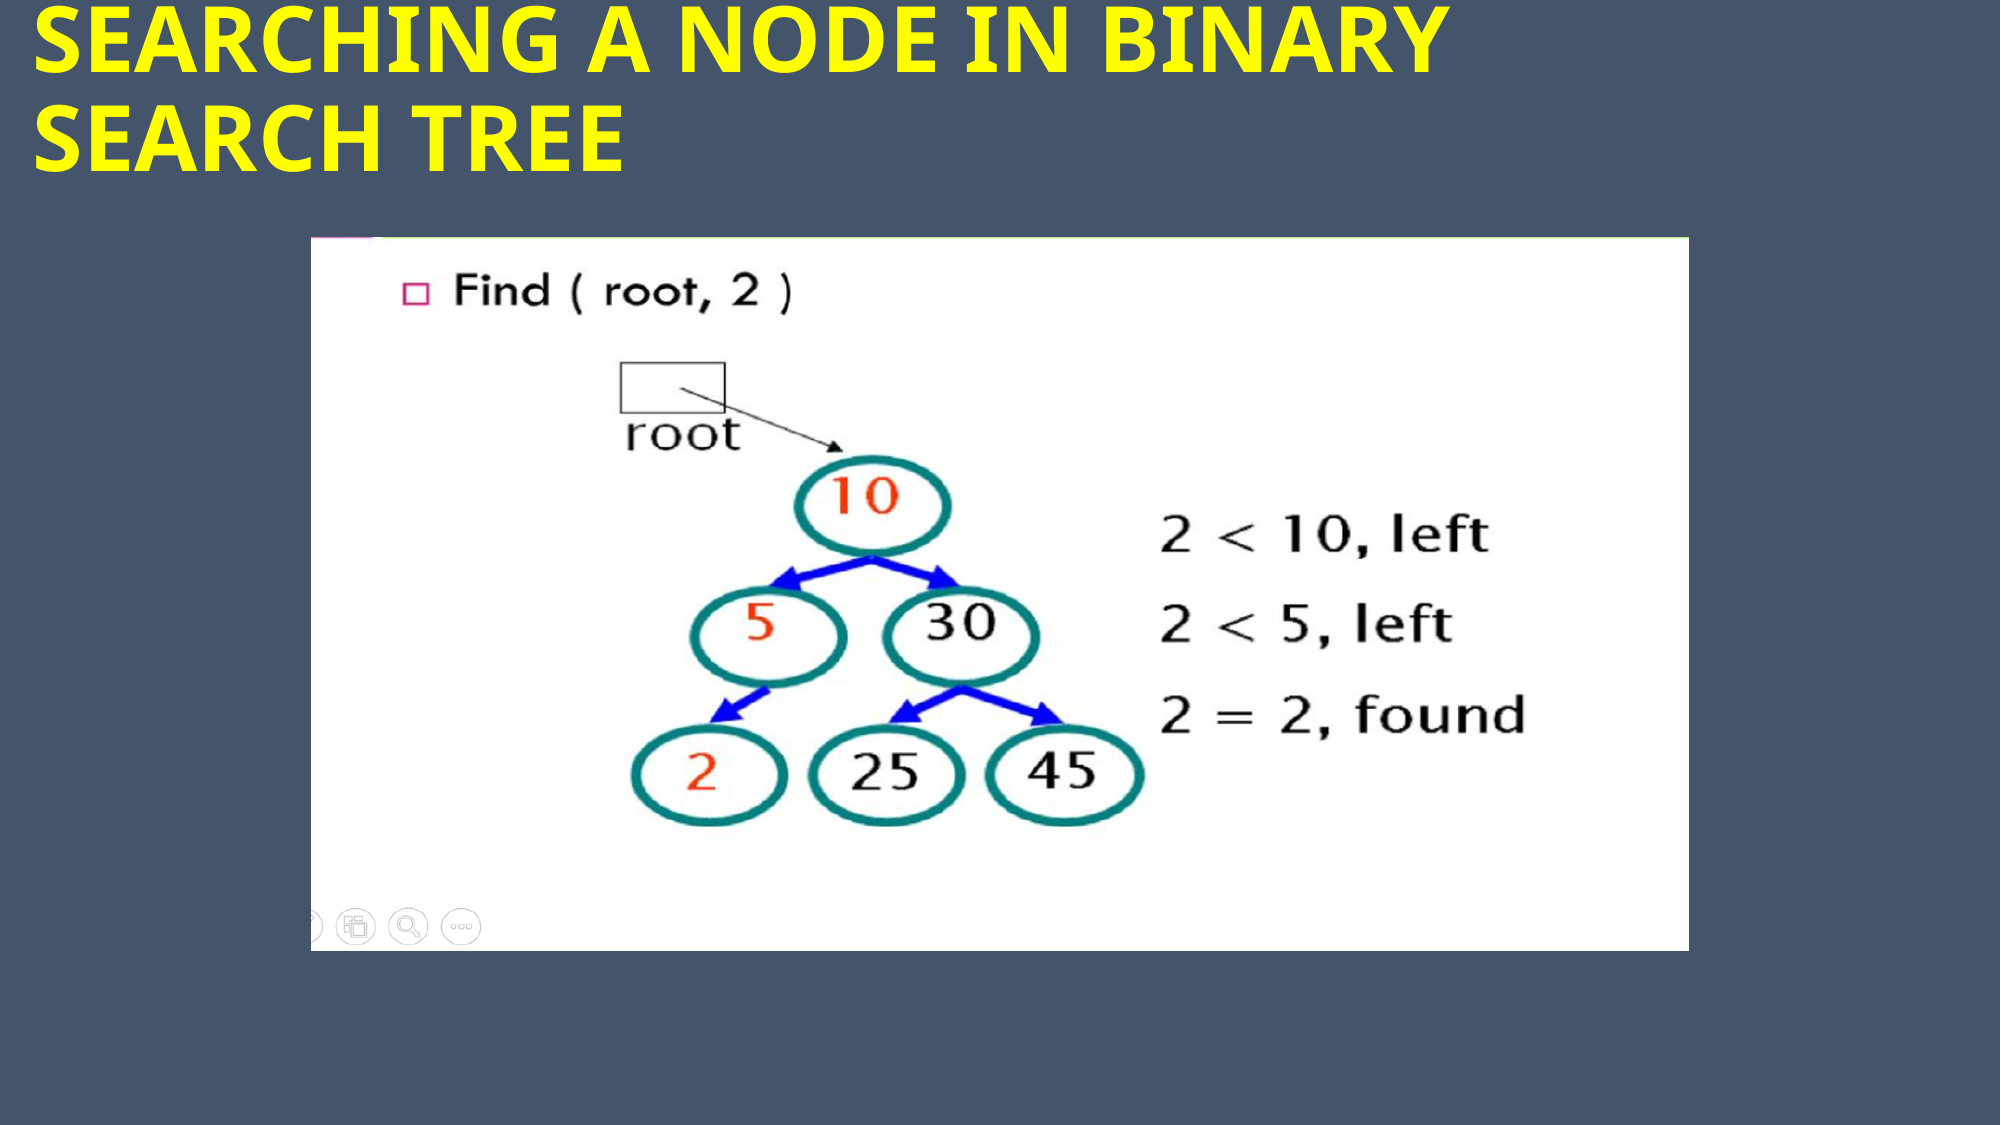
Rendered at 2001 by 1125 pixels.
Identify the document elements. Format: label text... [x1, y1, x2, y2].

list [311, 237, 1689, 951]
title SEARCHING A NODE IN BINARY SEARCH TREE [17, 0, 1743, 201]
